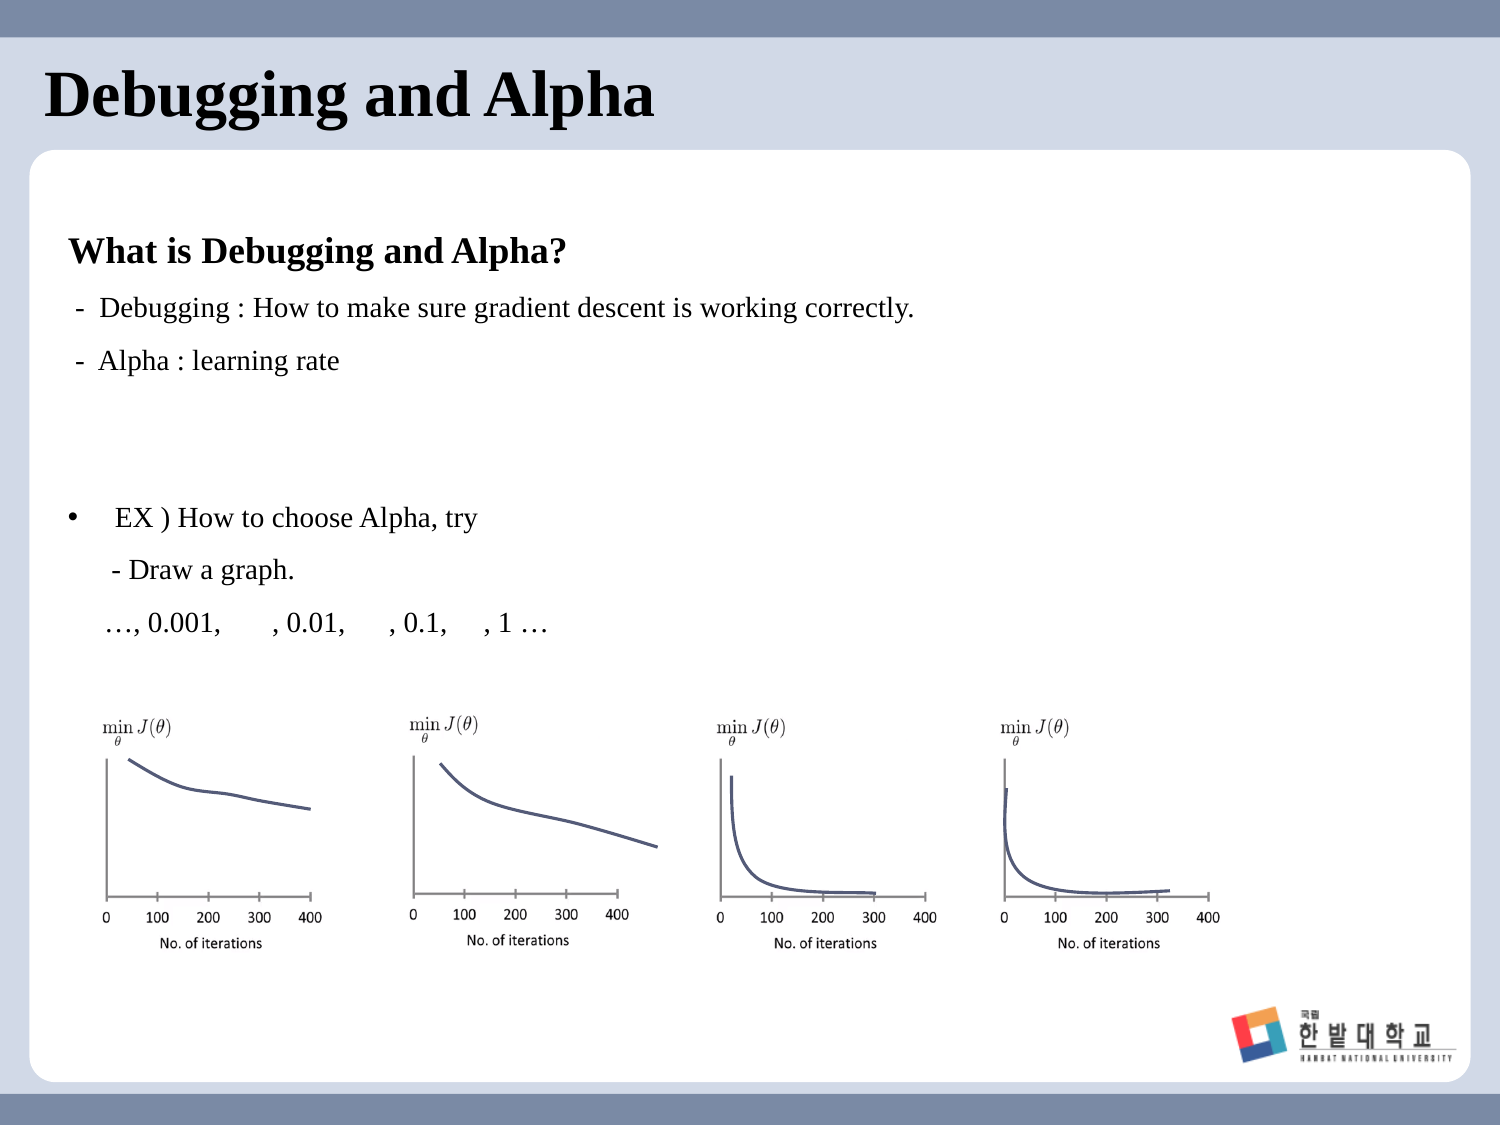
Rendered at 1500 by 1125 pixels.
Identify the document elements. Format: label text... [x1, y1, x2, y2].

picture [76, 712, 1282, 953]
text_box What is Debugging and Alpha? - Debugging : How to make sure gradient descent is working correctly. - Alpha : learning rate EX ) How to choose Alpha, try - Draw a graph. …, 0.001, , 0.01, , 0.1, , 1 … [53, 196, 1500, 699]
picture [1222, 998, 1459, 1070]
title Debugging and Alpha [29, 42, 1471, 138]
